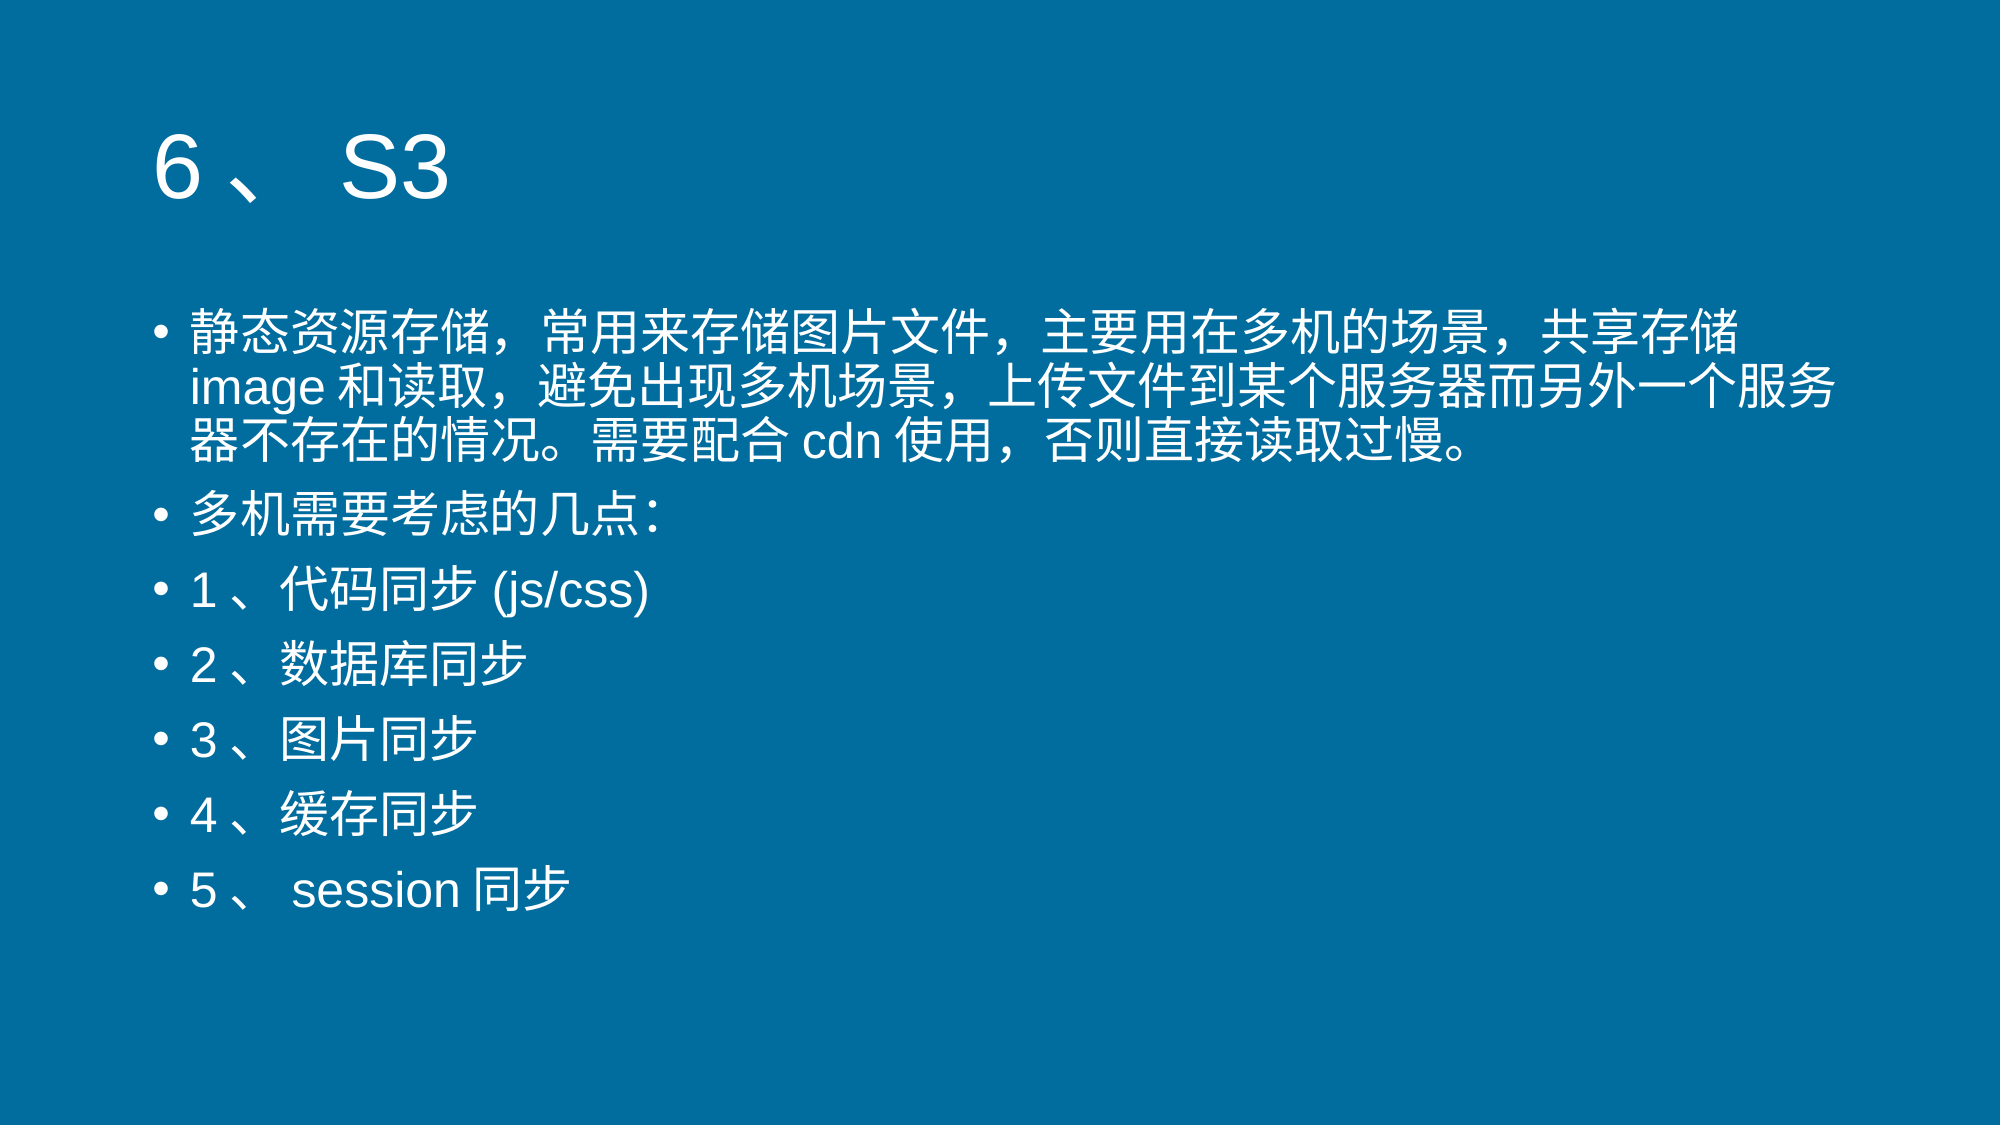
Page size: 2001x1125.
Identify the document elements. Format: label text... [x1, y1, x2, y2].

list 静态资源存储，常用来存储图片文件，主要用在多机的场景，共享存储image和读取，避免出现多机场景，上传文件到某个服务器而另外一个服务器不存在的情况。需要配合cdn使用，否则直接读取过慢。 多机需要考虑的几点： 1、代码同步(js/css) 2、数据库同步 3、图片同步 4、缓存同步 5、session同步 [137, 299, 1863, 1014]
title 6、S3 [137, 59, 1863, 278]
